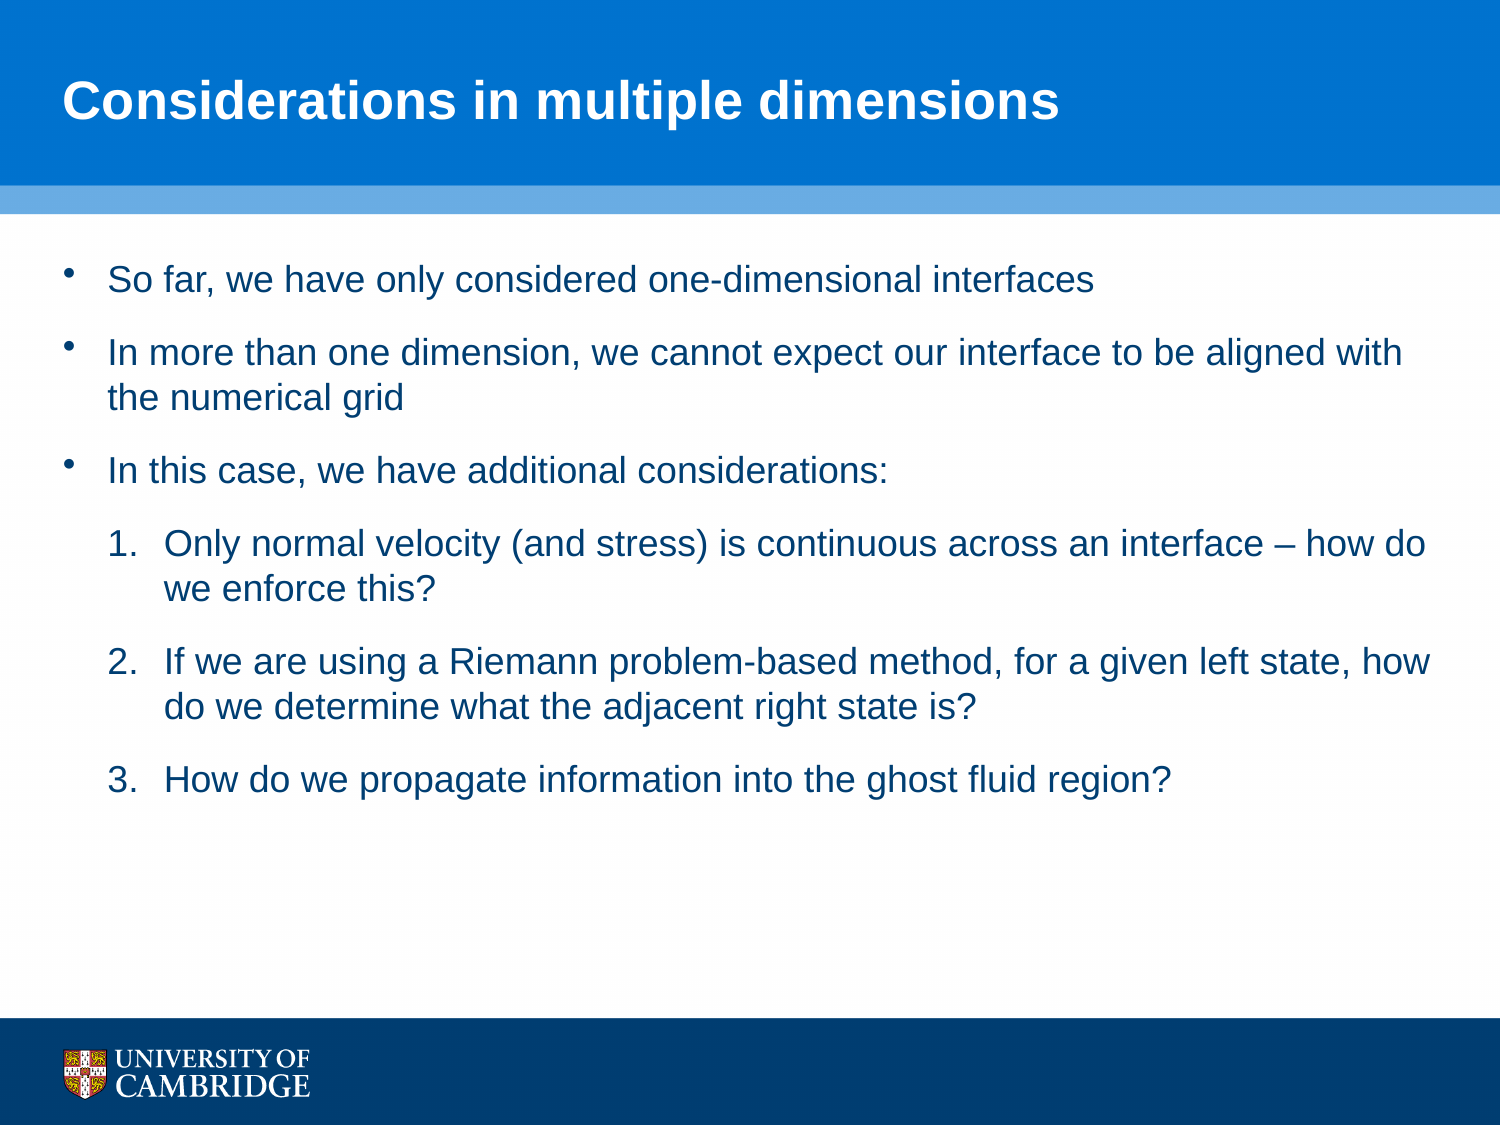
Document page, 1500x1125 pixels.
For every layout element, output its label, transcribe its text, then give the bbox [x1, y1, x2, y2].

picture [0, 0, 1500, 1125]
title Considerations in multiple dimensions [63, 65, 1437, 135]
list So far, we have only considered one-dimensional interfaces In more than one dimension, we cannot expect our interface to be aligned with the numerical grid In this case, we have additional considerations: Only normal velocity (and stress) is continuous across an interface – how do we enforce this? If we are using a Riemann problem-based method, for a given left state, how do we determine what the adjacent right state is? How do we propagate information into the ghost fluid region? [63, 254, 1437, 422]
